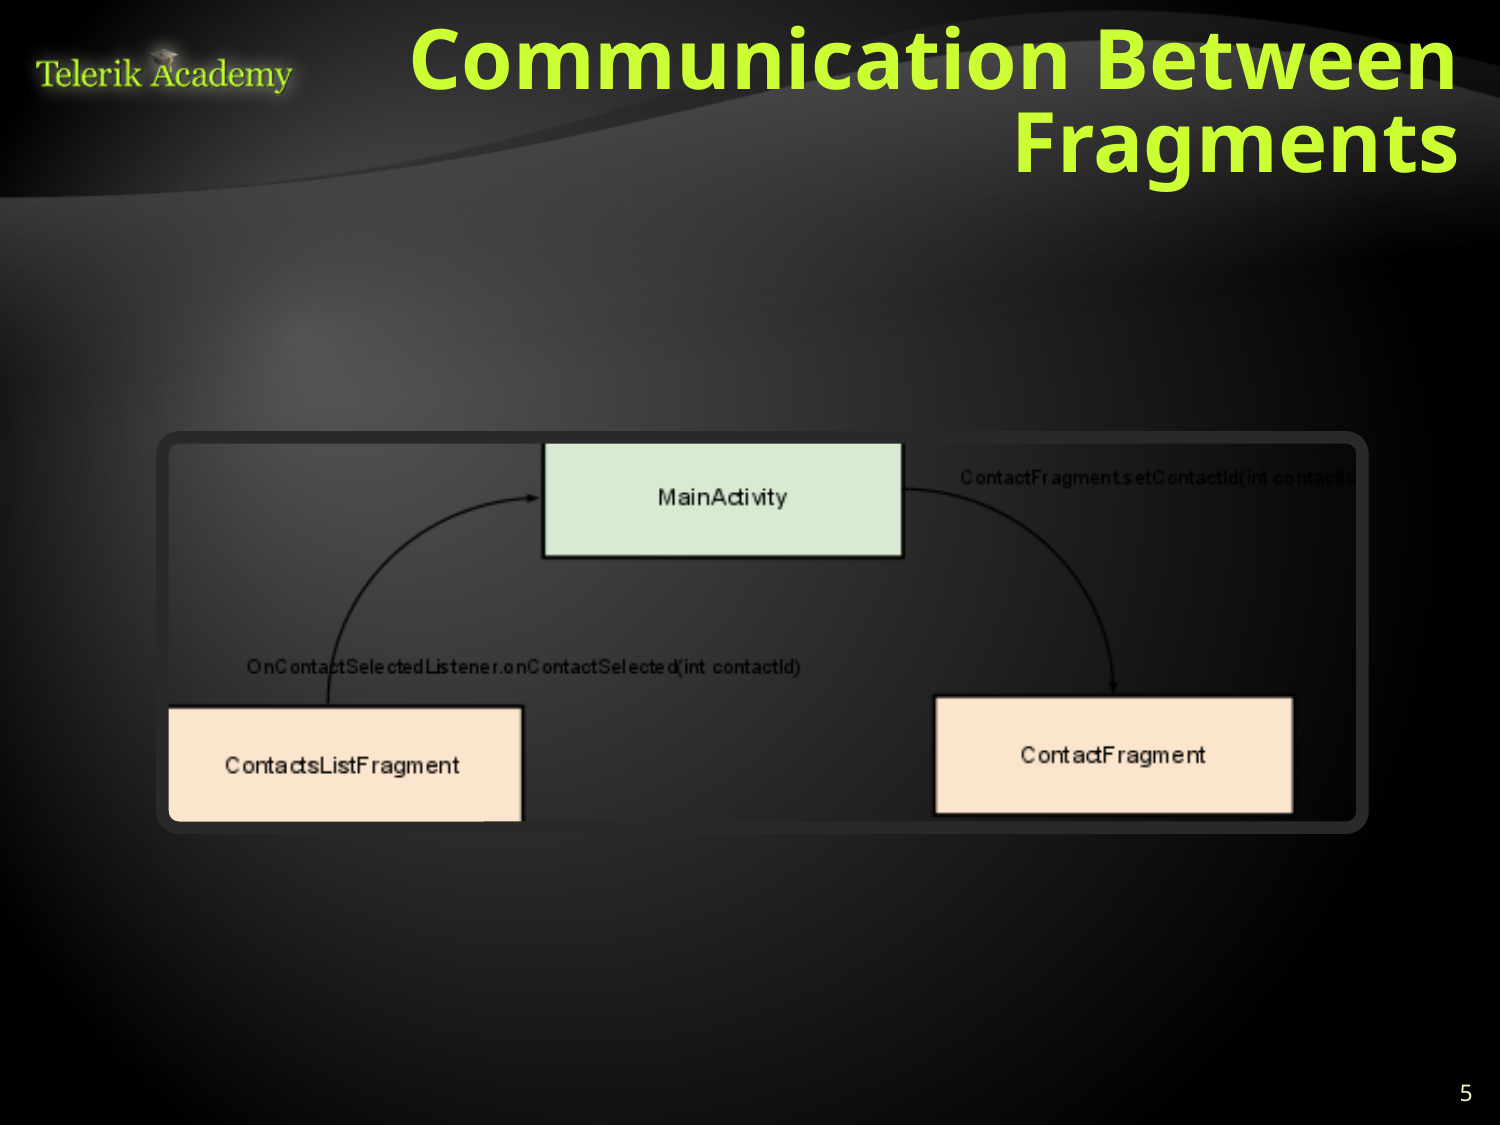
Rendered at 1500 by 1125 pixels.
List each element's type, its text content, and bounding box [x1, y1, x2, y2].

slide_number 5 [1412, 1074, 1488, 1113]
picture [0, 0, 1500, 1125]
title Communication Between Fragments [312, 37, 1475, 175]
